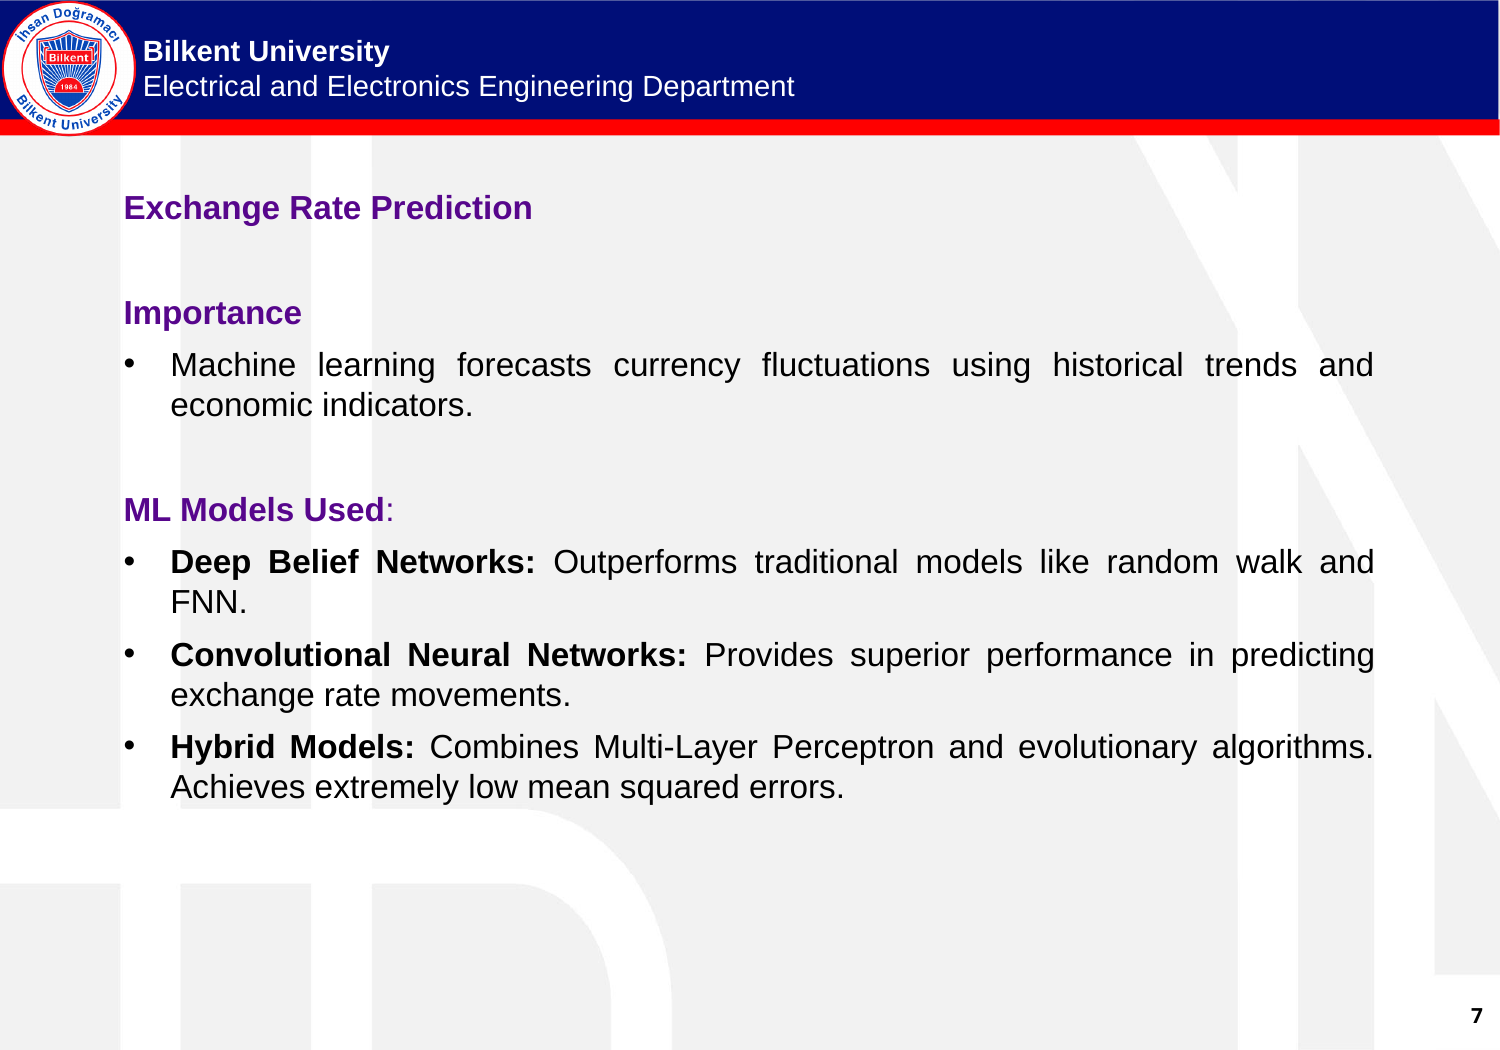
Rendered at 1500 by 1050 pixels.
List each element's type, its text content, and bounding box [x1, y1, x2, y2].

picture [0, 0, 1500, 1050]
text_box Exchange Rate Prediction Importance Machine learning forecasts currency fluctuations using historical trends and economic indicators. ML Models Used: Deep Belief Networks: Outperforms traditional models like random walk and FNN. Convolutional Neural Networks: Provides superior performance in predicting exchange rate movements. Hybrid Models: Combines Multi-Layer Perceptron and evolutionary algorithms. Achieves extremely low mean squared errors. [108, 178, 1391, 935]
